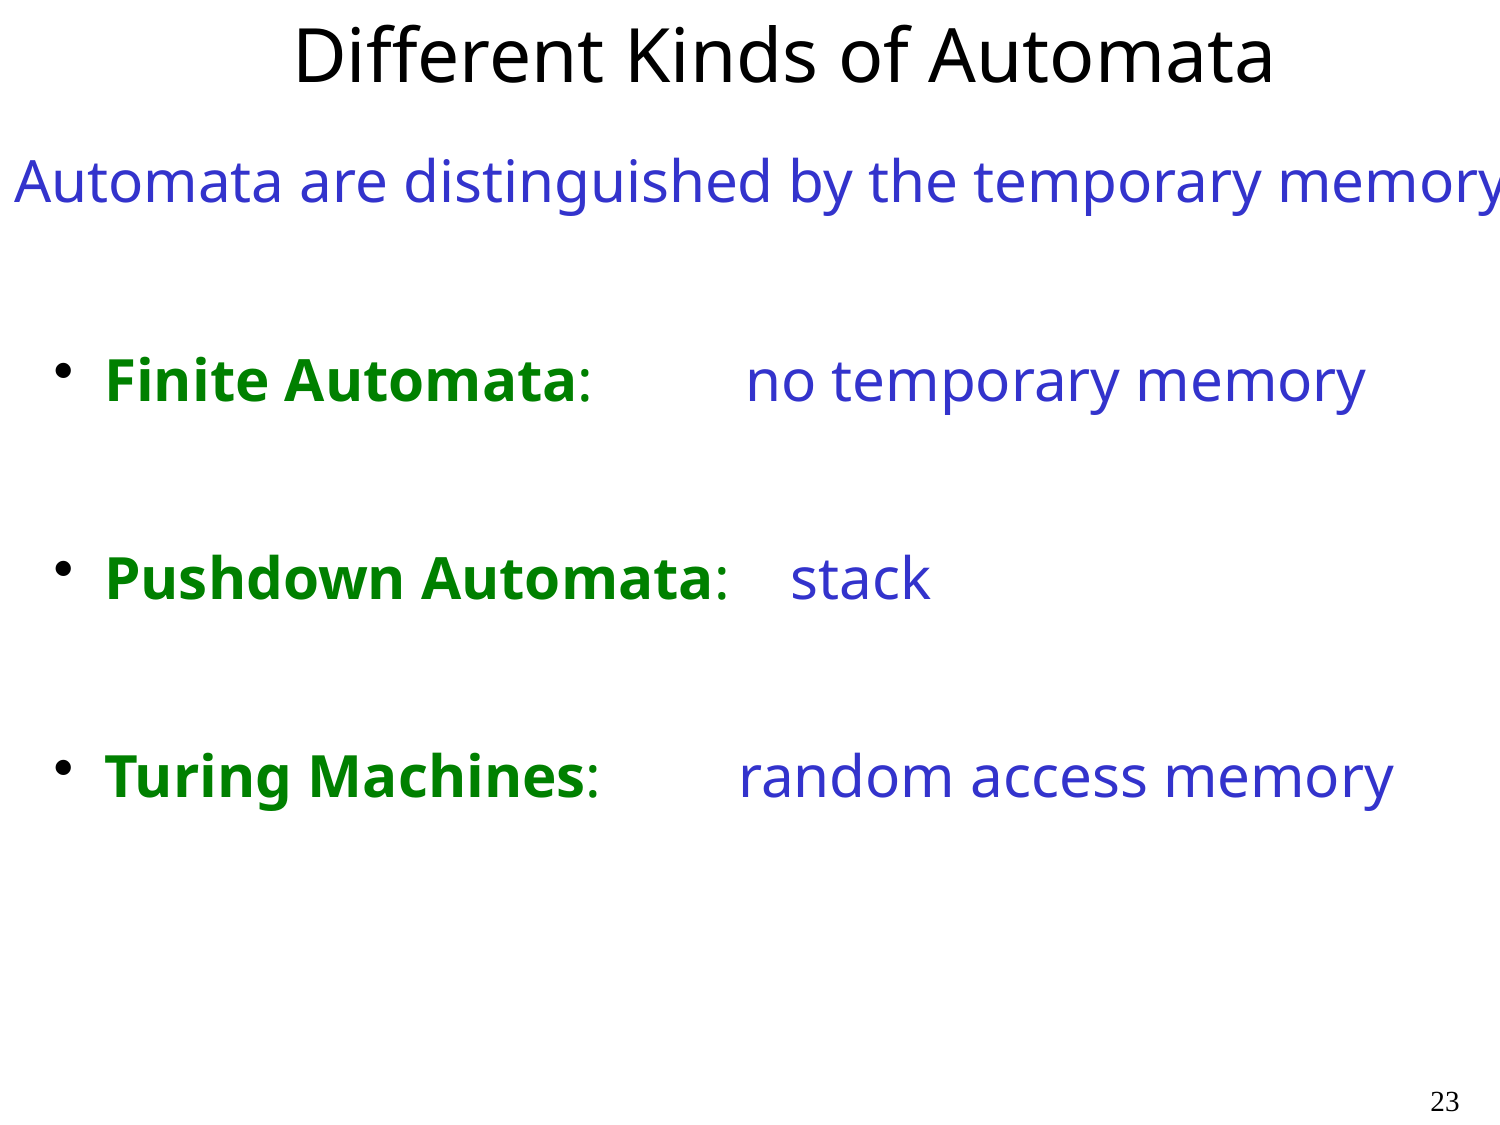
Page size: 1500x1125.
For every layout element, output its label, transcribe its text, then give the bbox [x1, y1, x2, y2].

text_box Automata are distinguished by the temporary memory Finite Automata: no temporary memory Pushdown Automata: stack Turing Machines: random access memory [0, 137, 1500, 817]
slide_number 23 [1162, 1074, 1475, 1125]
text_box Different Kinds of Automata [277, 0, 1293, 105]
